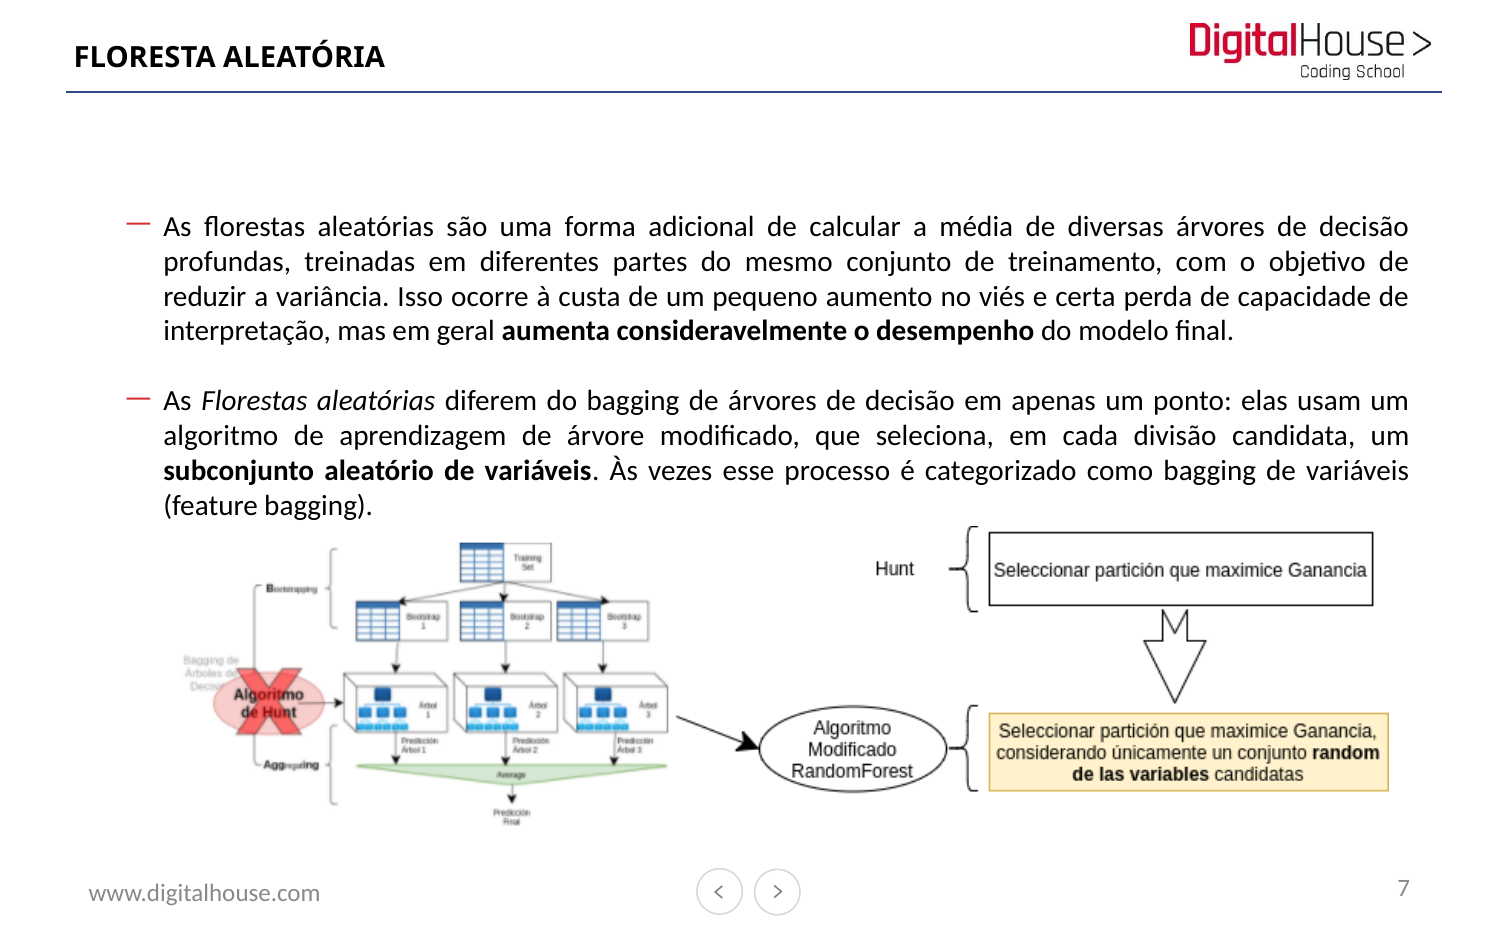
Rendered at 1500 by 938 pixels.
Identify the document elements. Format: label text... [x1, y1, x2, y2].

slide_number 7 [1074, 861, 1425, 911]
picture [1190, 23, 1431, 80]
picture [174, 526, 1389, 832]
title FLORESTA ALEATÓRIA [73, 23, 1074, 89]
text_box As florestas aleatórias são uma forma adicional de calcular a média de diversas árvores de decisão profundas, treinadas em diferentes partes do mesmo conjunto de treinamento, com o objetivo de reduzir a variância. Isso ocorre à custa de um pequeno aumento no viés e certa perda de capacidade de interpretação, mas em geral aumenta consideravelmente o desempenho do modelo final. As Florestas aleatórias diferem do bagging de árvores de decisão em apenas um ponto: elas usam um algoritmo de aprendizagem de árvore modificado, que seleciona, em cada divisão candidata, um subconjunto aleatório de variáveis. Às vezes esse processo é categorizado como bagging de variáveis (feature bagging). [73, 199, 1425, 791]
